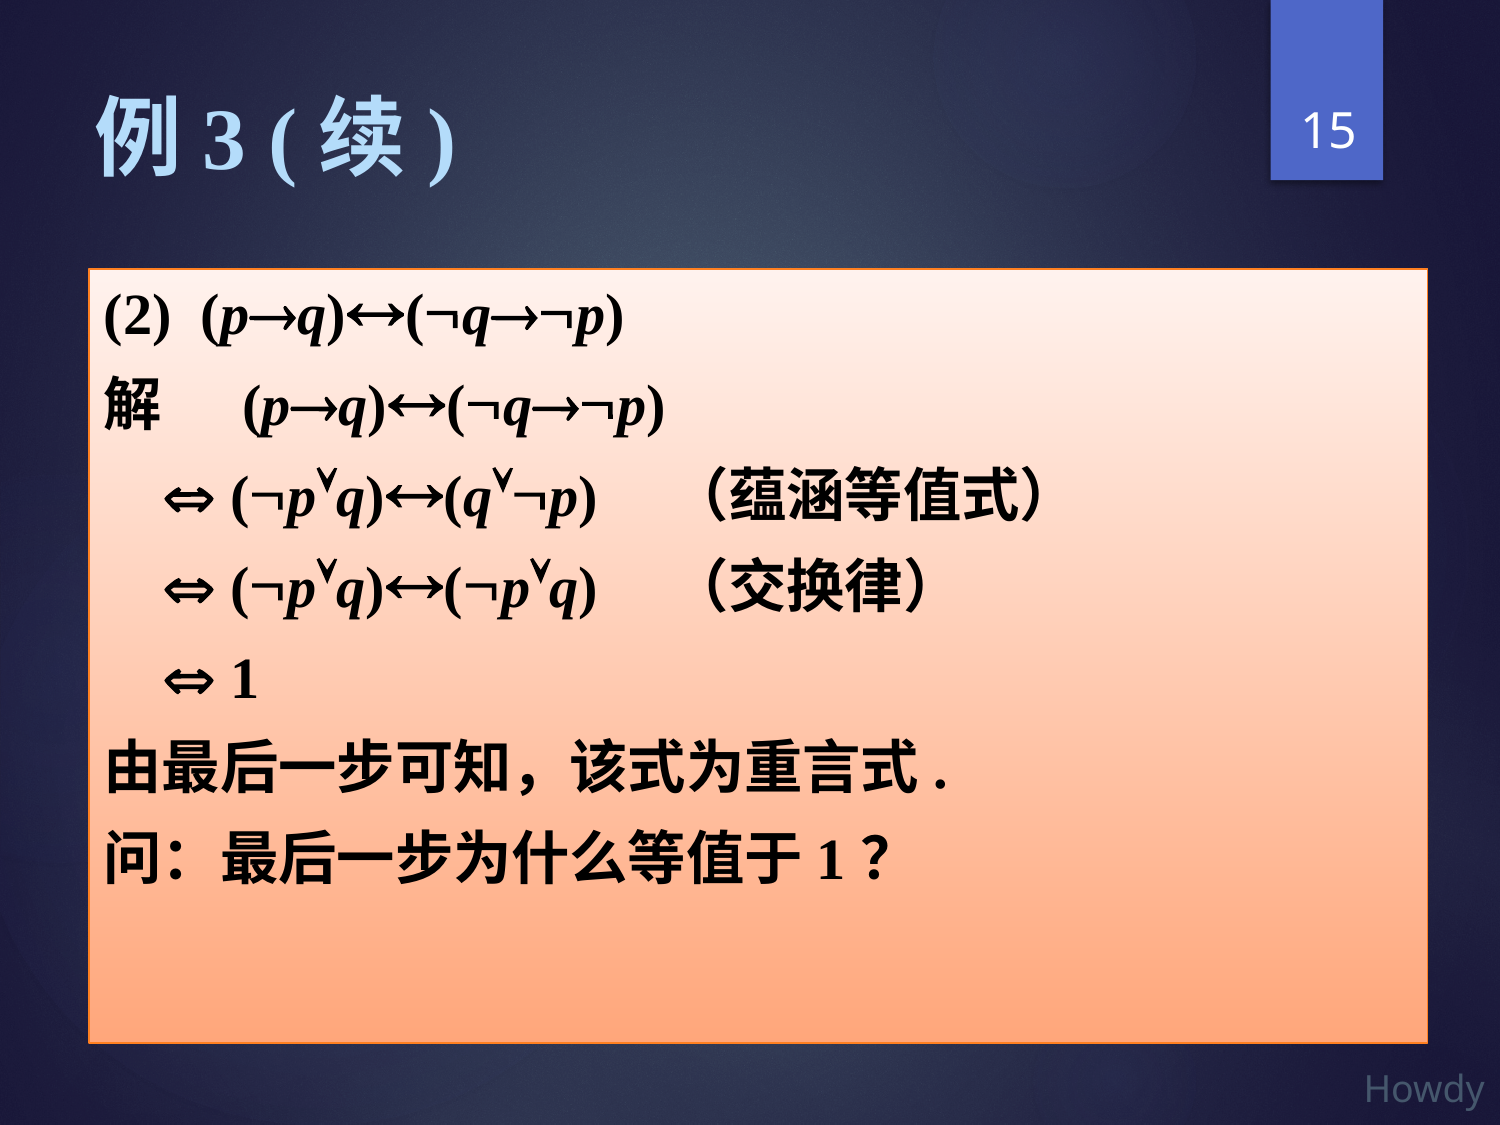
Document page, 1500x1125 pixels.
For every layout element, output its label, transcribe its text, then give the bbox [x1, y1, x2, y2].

title 例3 (续) [79, 74, 1237, 225]
list (2) (pq)(qp) 解 (pq)(qp)  (pq)(qp) （蕴涵等值式）  (pq)(pq) （交换律）  1 由最后一步可知，该式为重言式. 问：最后一步为什么等值于1？ [88, 268, 1428, 1044]
slide_number 15 [1277, 48, 1381, 175]
